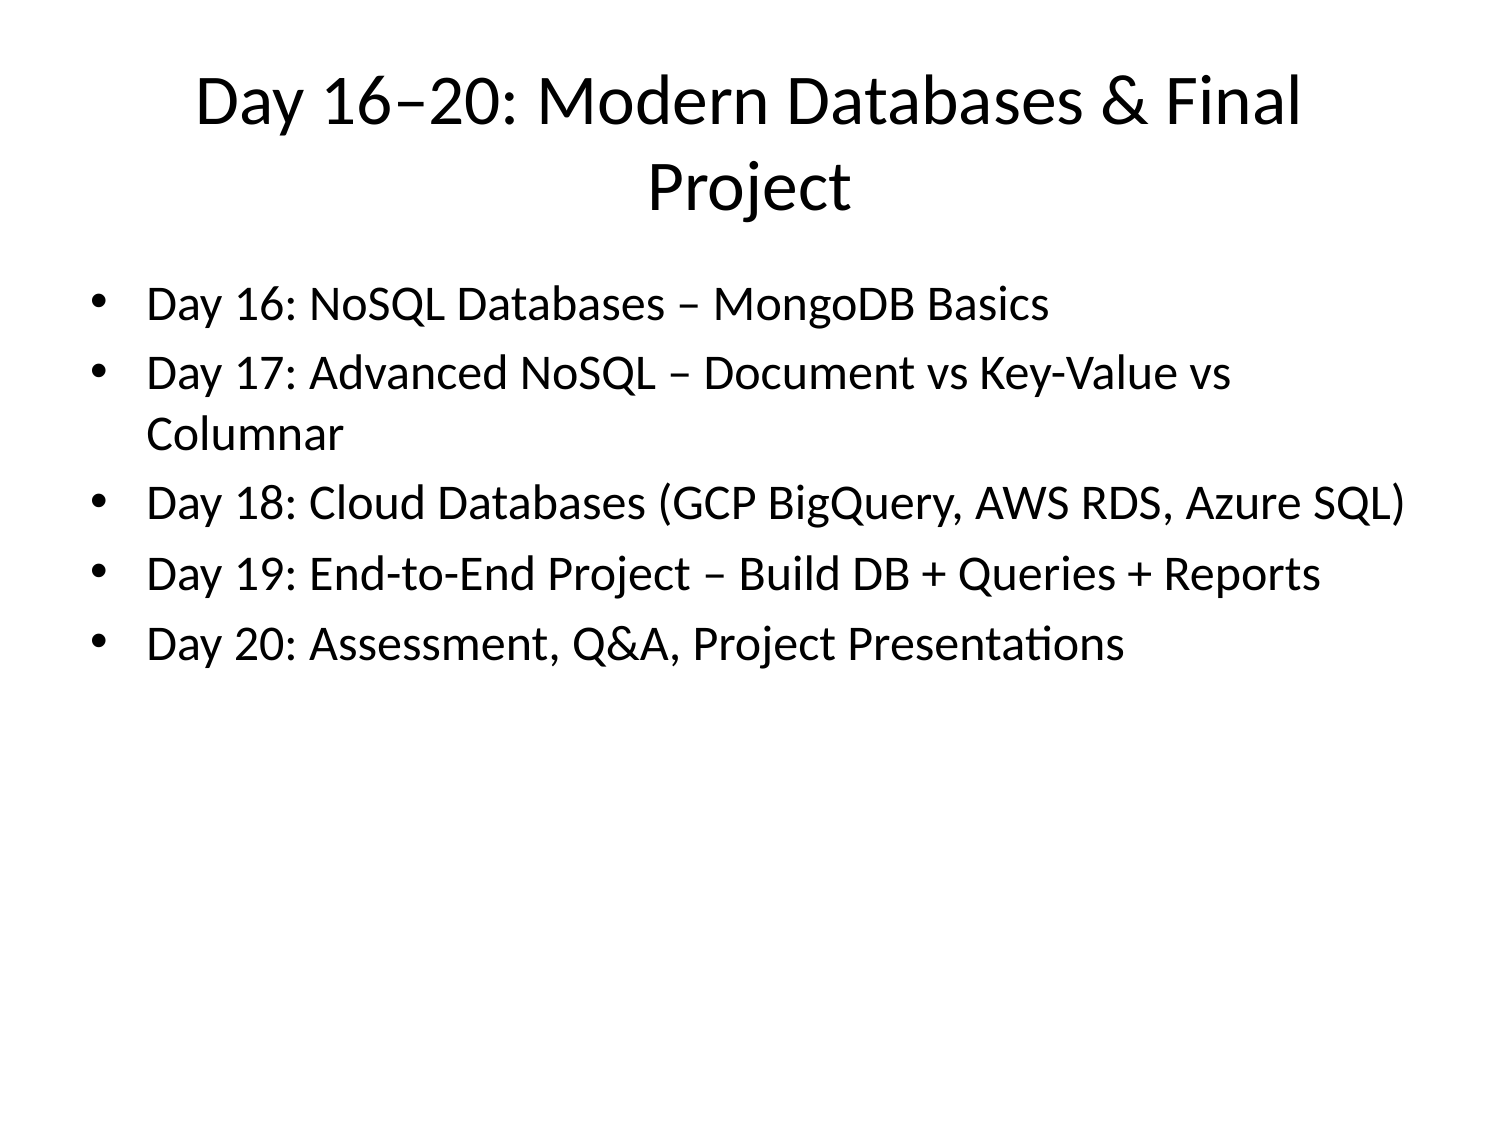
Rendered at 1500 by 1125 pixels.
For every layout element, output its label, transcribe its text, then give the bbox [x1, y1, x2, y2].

list Day 16: NoSQL Databases – MongoDB Basics Day 17: Advanced NoSQL – Document vs Key-Value vs Columnar Day 18: Cloud Databases (GCP BigQuery, AWS RDS, Azure SQL) Day 19: End-to-End Project – Build DB + Queries + Reports Day 20: Assessment, Q&A, Project Presentations [75, 262, 1425, 1005]
title Day 16–20: Modern Databases & Final Project [75, 45, 1425, 233]
